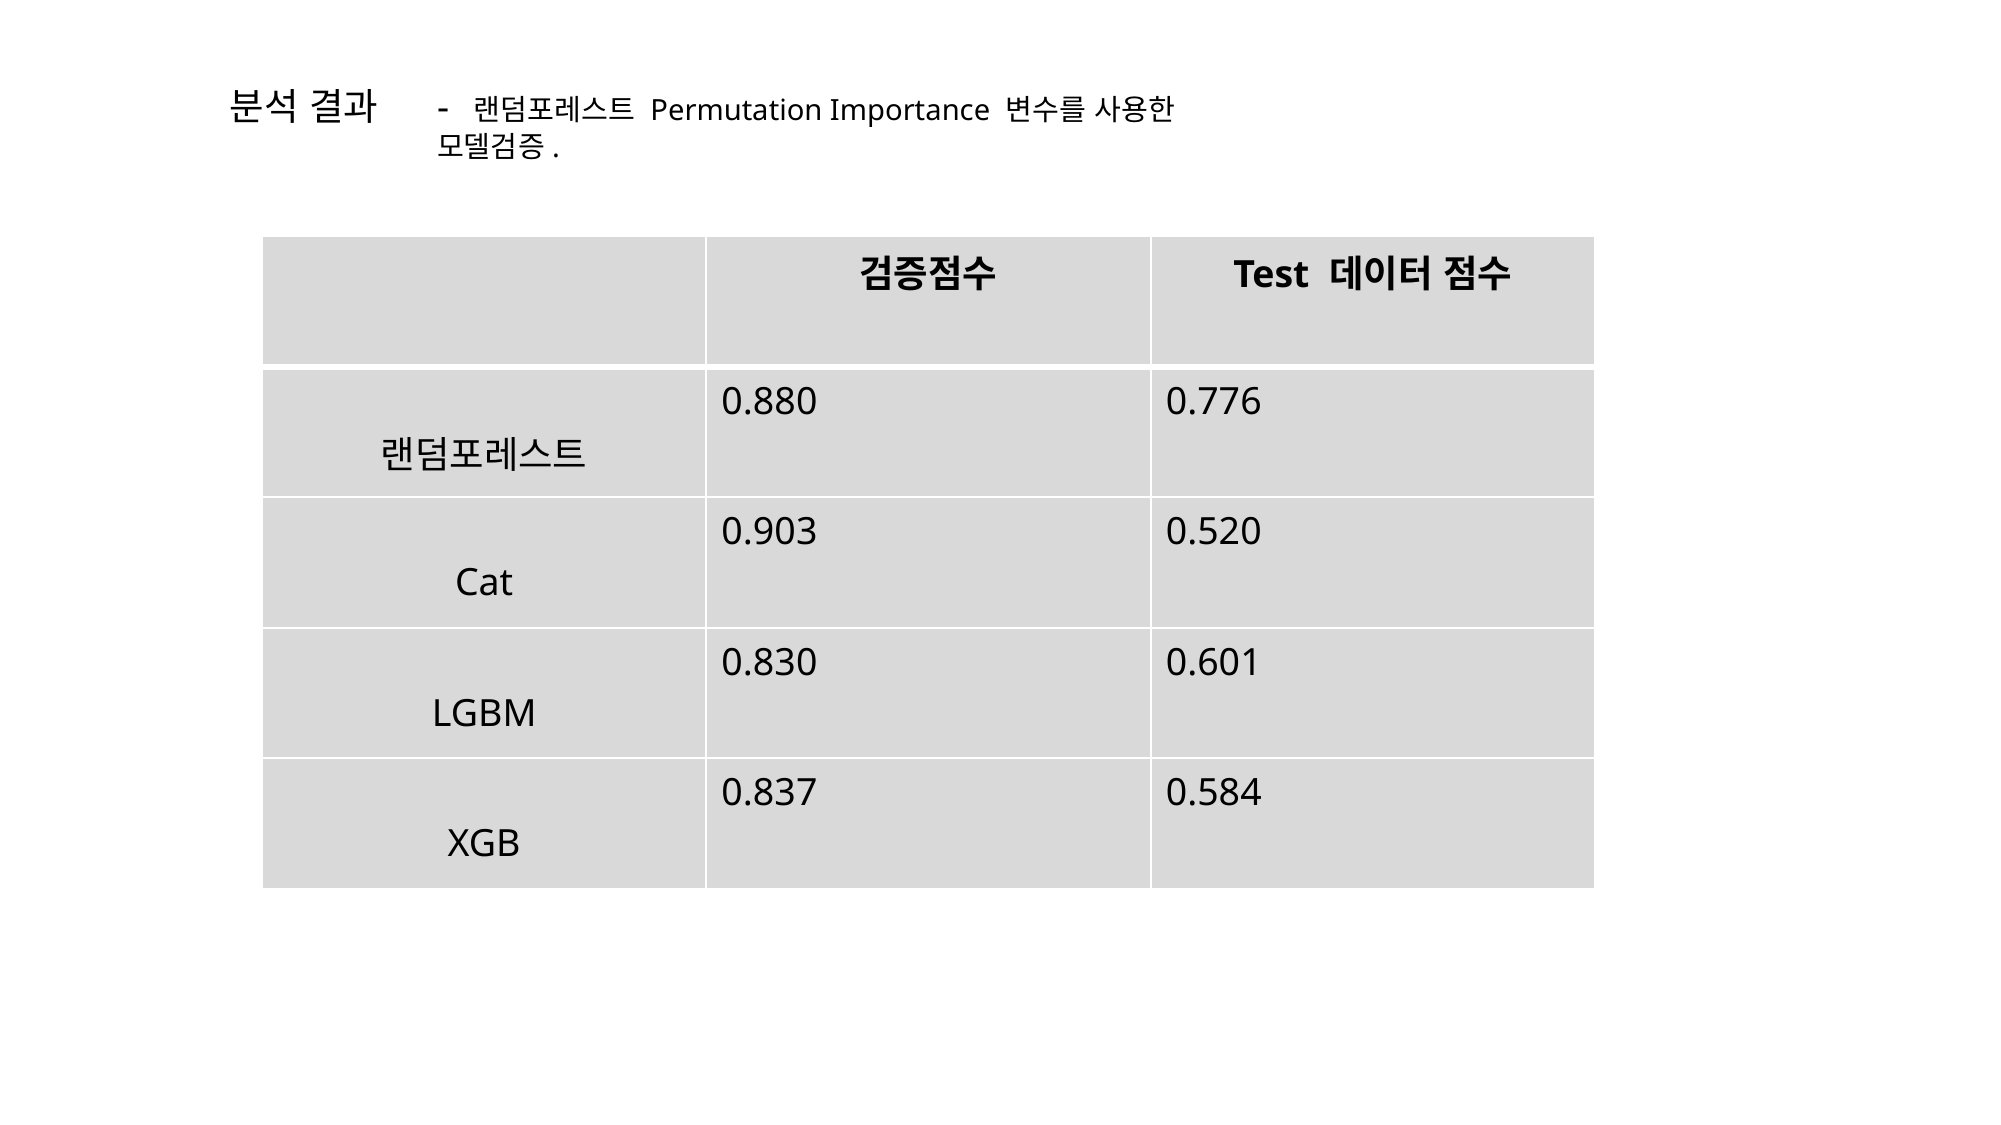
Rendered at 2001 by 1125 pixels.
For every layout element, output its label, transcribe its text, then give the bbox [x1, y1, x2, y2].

table_cell 0.830 [707, 629, 1150, 757]
table_header [263, 237, 705, 364]
text_box 분석 결과 [214, 75, 422, 136]
table_header 검증점수 [707, 237, 1150, 364]
table_cell 0.584 [1152, 759, 1594, 888]
table_header Test 데이터 점수 [1152, 237, 1594, 364]
table_cell LGBM [263, 629, 705, 757]
table_cell 랜덤포레스트 [263, 370, 705, 496]
text_box - 랜덤포레스트 Permutation Importance 변수를 사용한 모델검증. [422, 75, 1289, 171]
table_cell 0.776 [1152, 370, 1594, 496]
table_cell 0.601 [1152, 629, 1594, 757]
table_cell XGB [263, 759, 705, 888]
table_cell 0.903 [707, 498, 1150, 627]
table_cell 0.880 [707, 370, 1150, 496]
table_cell Cat [263, 498, 705, 627]
table_cell 0.837 [707, 759, 1150, 888]
table_cell 0.520 [1152, 498, 1594, 627]
